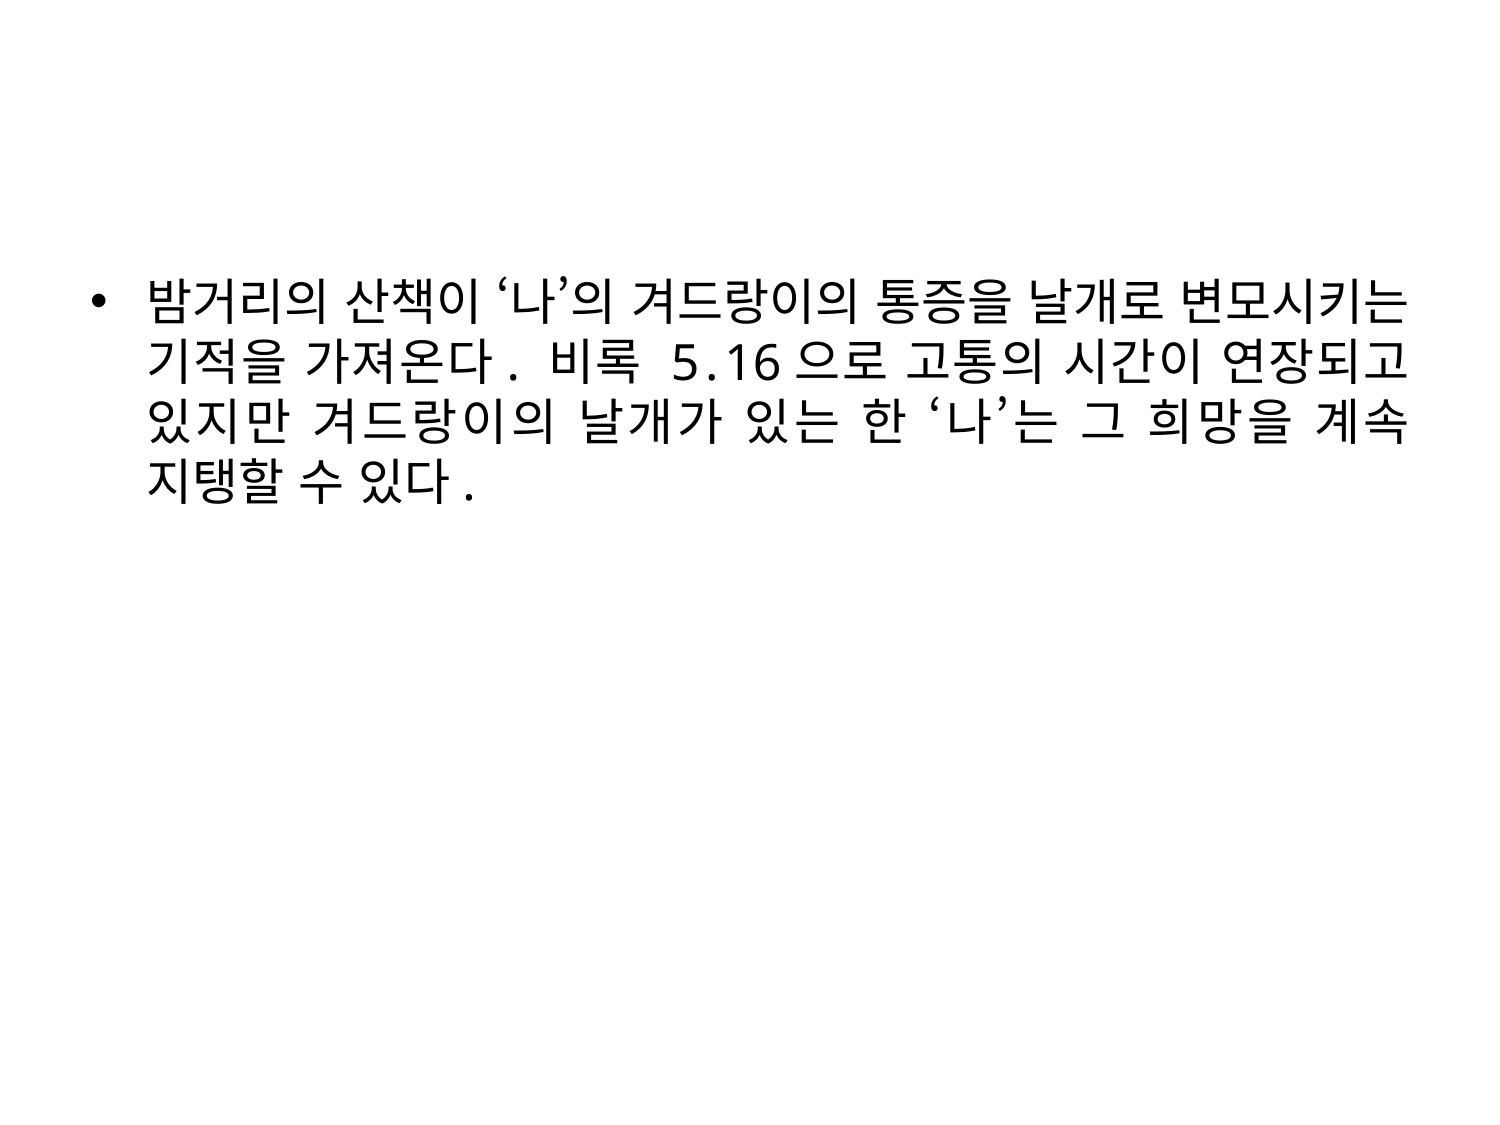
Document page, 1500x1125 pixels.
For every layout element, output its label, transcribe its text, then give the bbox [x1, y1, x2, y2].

list 밤거리의 산책이 ‘나’의 겨드랑이의 통증을 날개로 변모시키는 기적을 가져온다. 비록 5․16으로 고통의 시간이 연장되고 있지만 겨드랑이의 날개가 있는 한 ‘나’는 그 희망을 계속 지탱할 수 있다. [75, 262, 1425, 1005]
